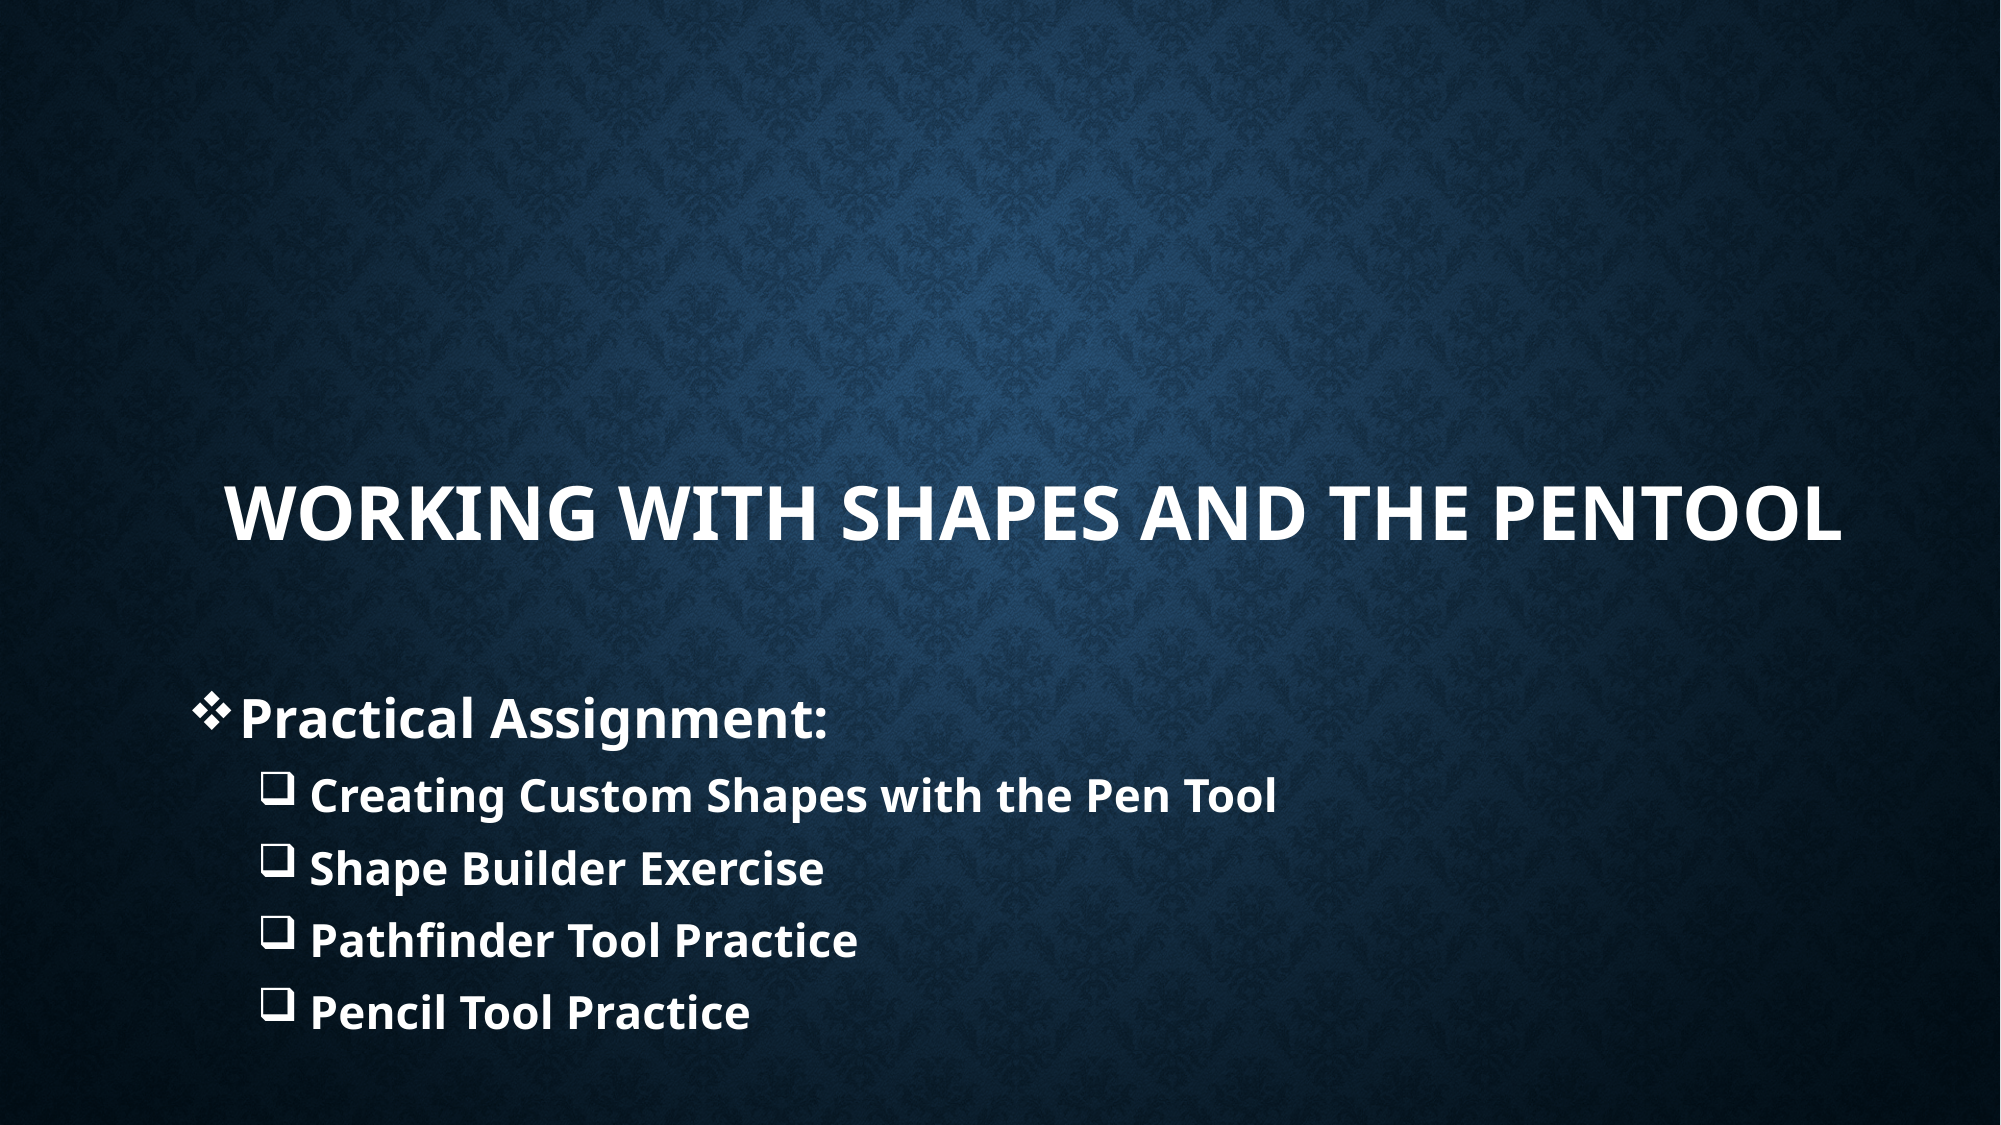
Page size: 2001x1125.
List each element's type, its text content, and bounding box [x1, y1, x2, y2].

list Practical Assignment: Creating Custom Shapes with the Pen Tool Shape Builder Exercise Pathfinder Tool Practice Pencil Tool Practice [172, 664, 1898, 1049]
title Working with Shapes and the PenTool [126, 282, 1944, 751]
